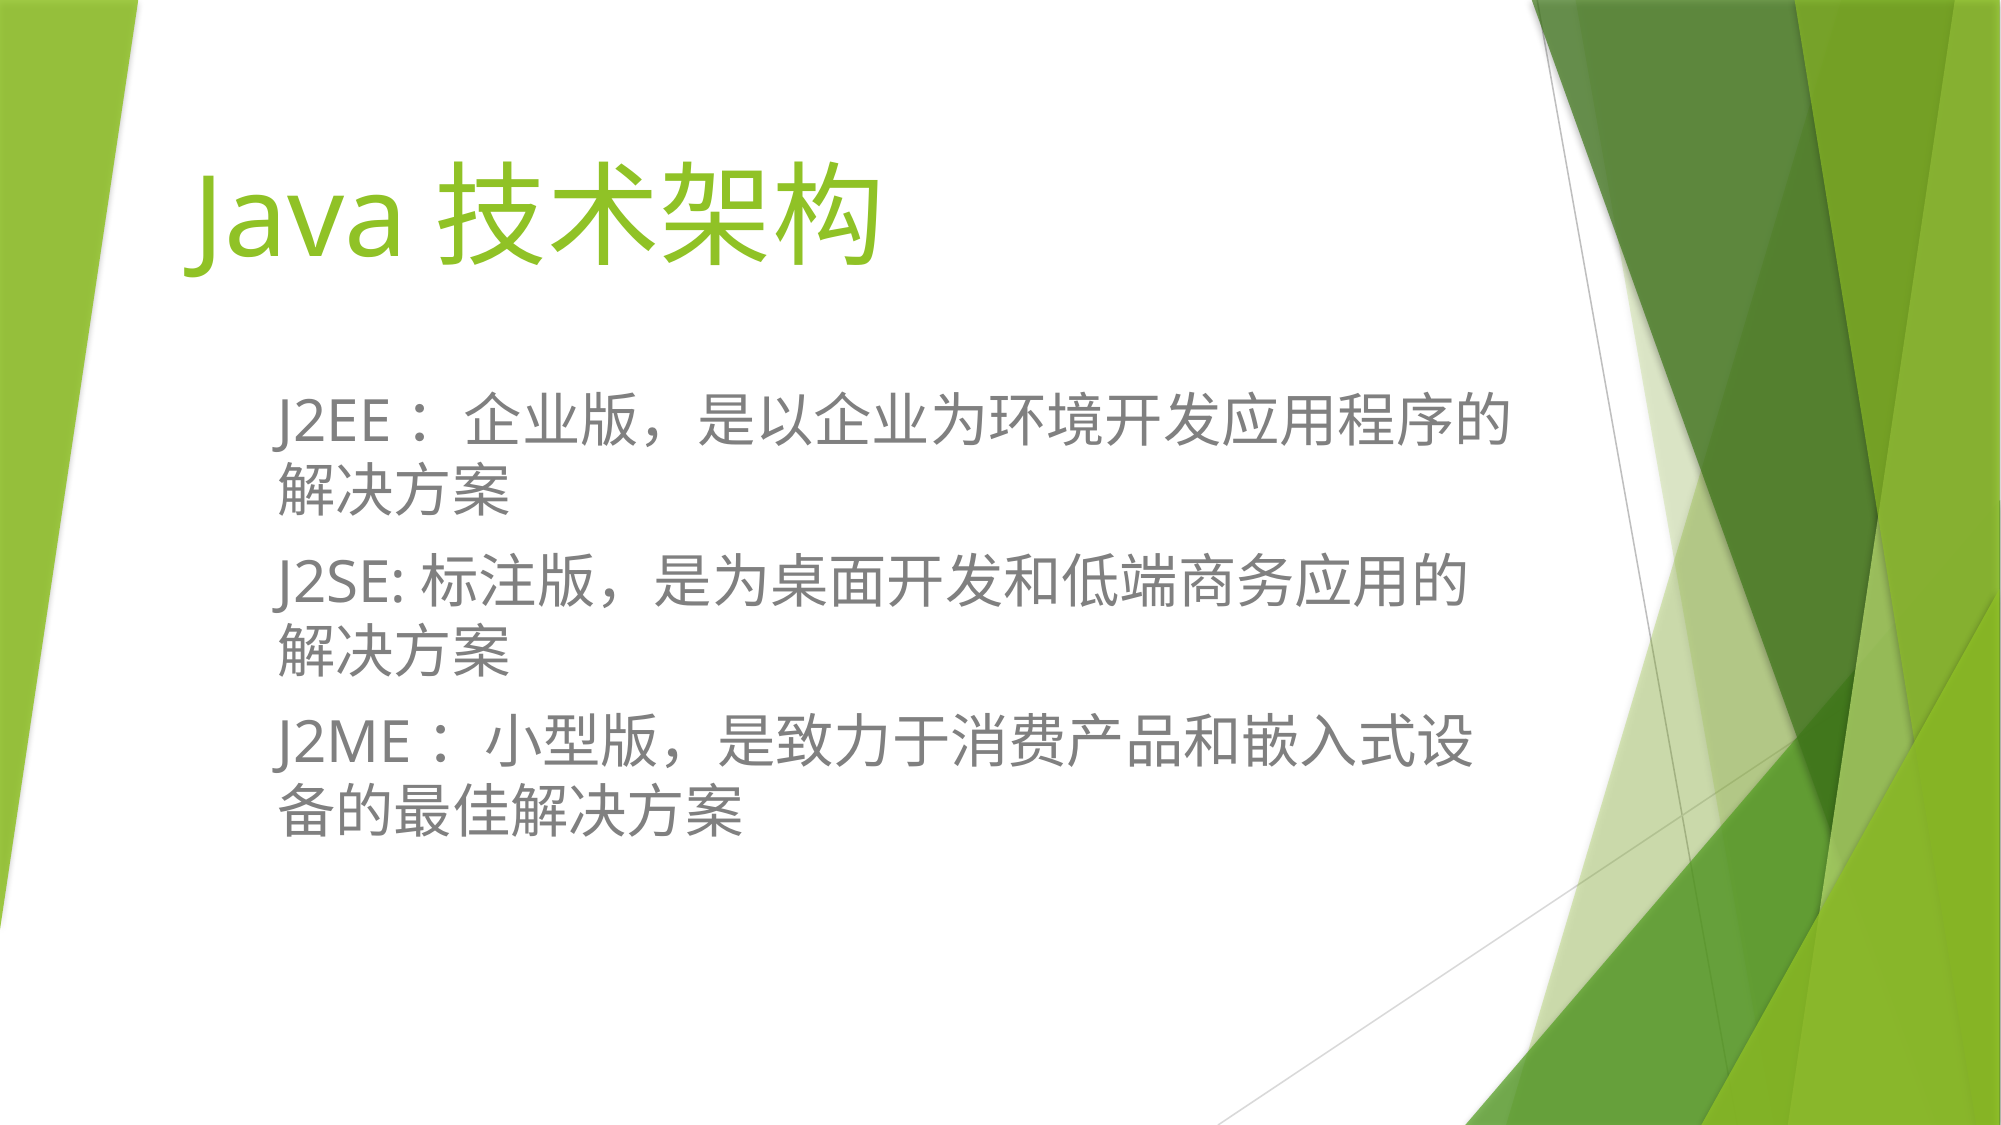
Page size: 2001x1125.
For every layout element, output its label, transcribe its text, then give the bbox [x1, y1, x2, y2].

title Java技术架构 [0, 16, 900, 287]
subtitle J2EE：企业版，是以企业为环境开发应用程序的解决方案 J2SE:标注版，是为桌面开发和低端商务应用的解决方案 J2ME：小型版，是致力于消费产品和嵌入式设备的最佳解决方案 [262, 375, 1537, 872]
